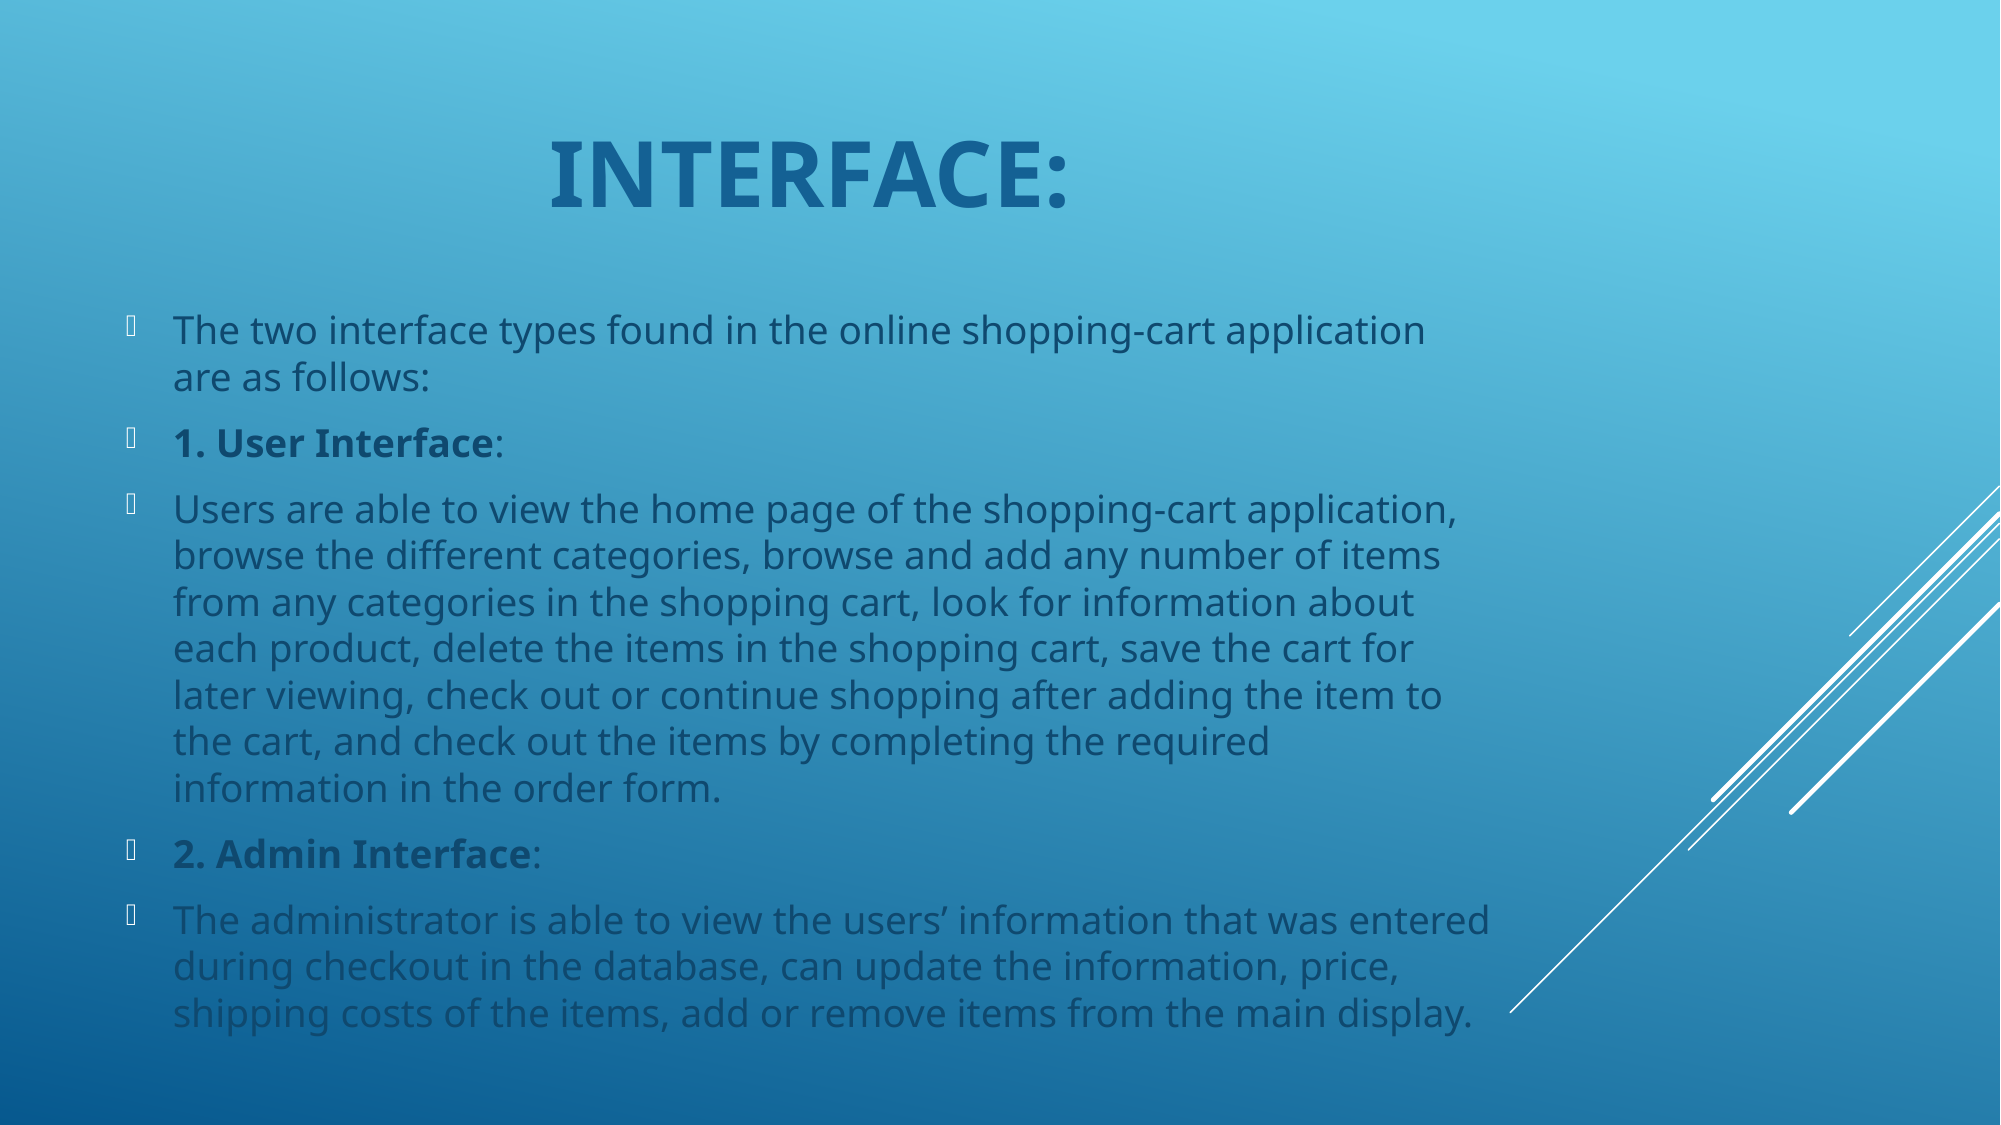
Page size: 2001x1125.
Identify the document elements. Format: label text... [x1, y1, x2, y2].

list The two interface types found in the online shopping-cart application are as follows: 1. User Interface: Users are able to view the home page of the shopping-cart application, browse the different categories, browse and add any number of items from any categories in the shopping cart, look for information about each product, delete the items in the shopping cart, save the cart for later viewing, check out or continue shopping after adding the item to the cart, and check out the items by completing the required information in the order form. 2. Admin Interface: The administrator is able to view the users’ information that was entered during checkout in the database, can update the information, price, shipping costs of the items, add or remove items from the main display. [110, 293, 1511, 1047]
title Interface: [110, 46, 1511, 293]
